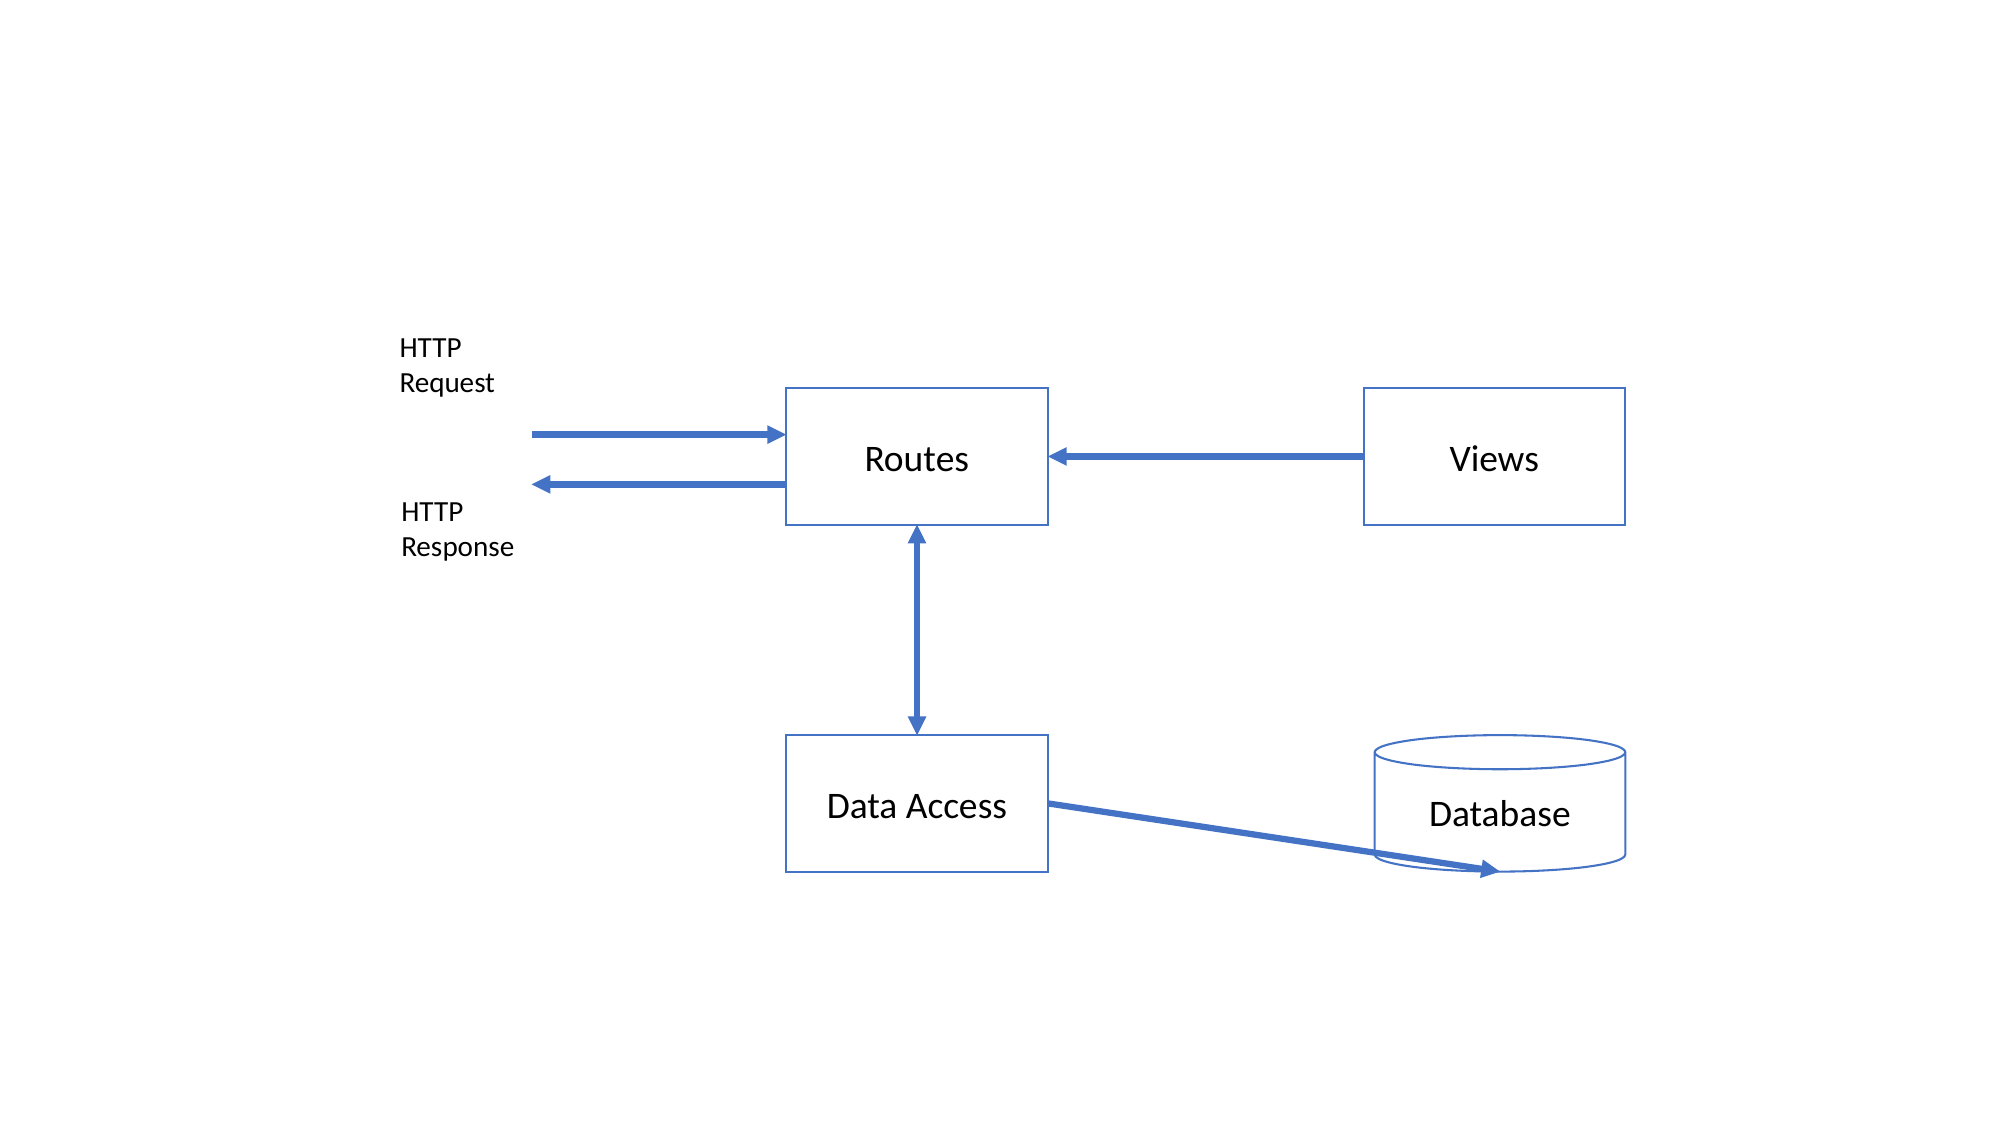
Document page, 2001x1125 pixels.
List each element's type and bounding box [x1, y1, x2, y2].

text_box [374, 320, 1626, 872]
